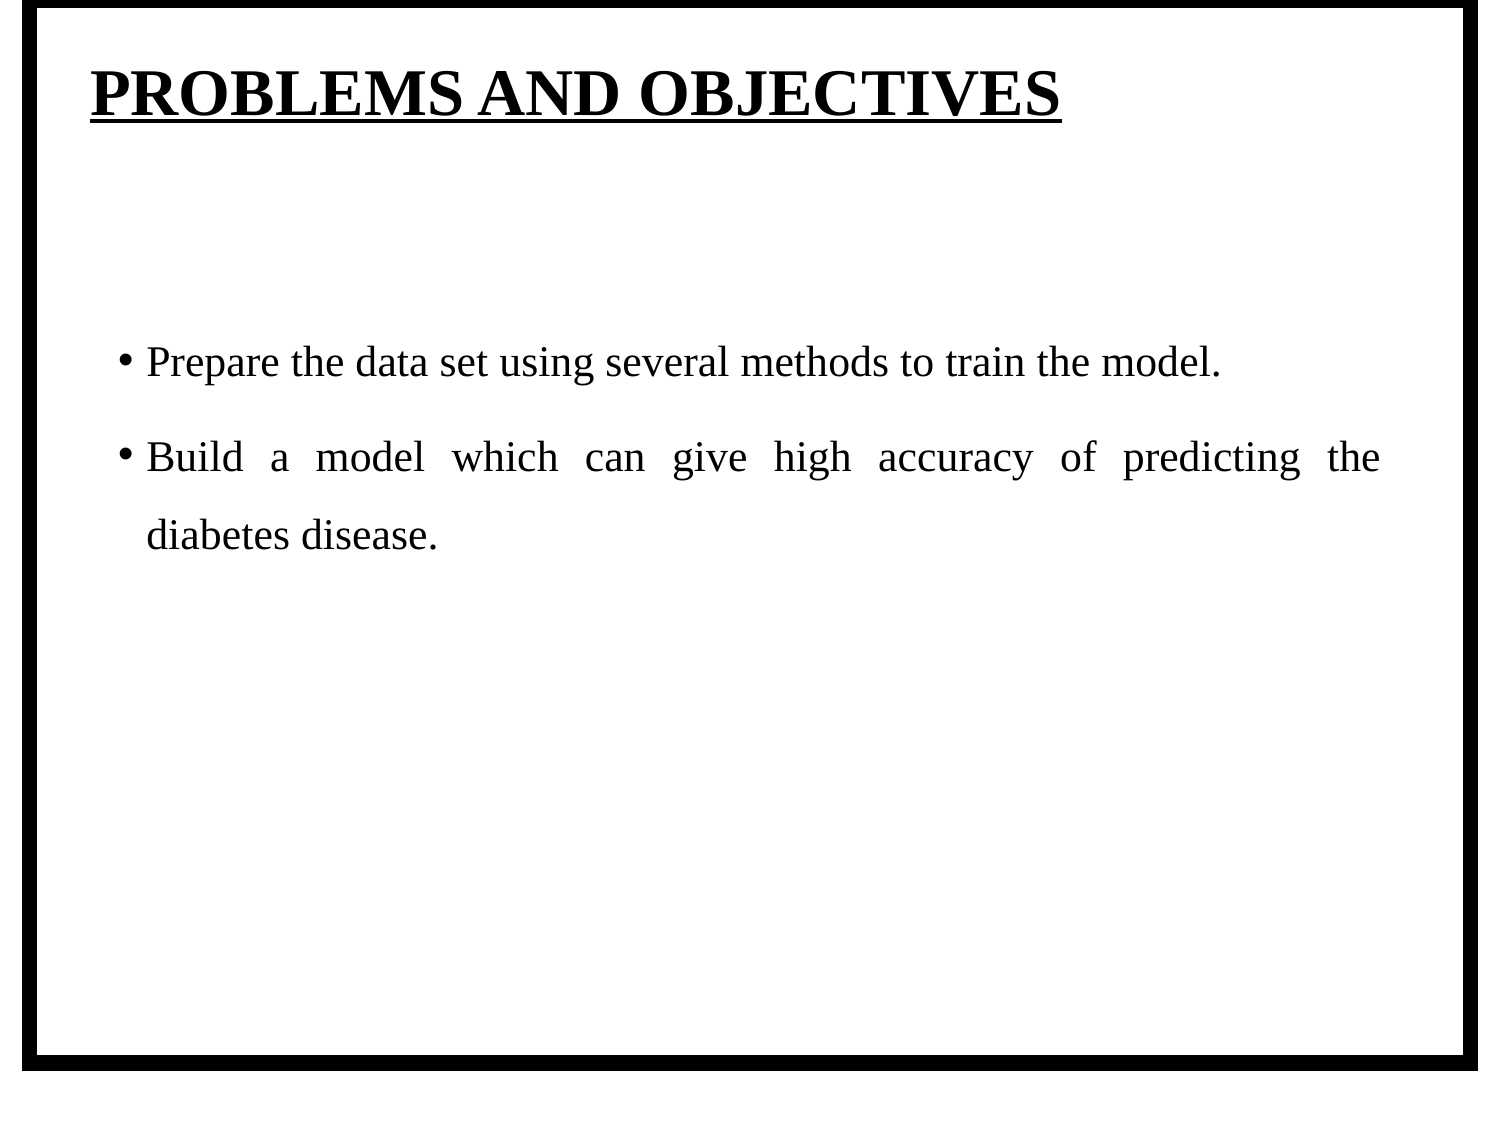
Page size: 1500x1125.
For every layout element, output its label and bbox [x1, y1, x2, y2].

text_box [28, 0, 1472, 1064]
